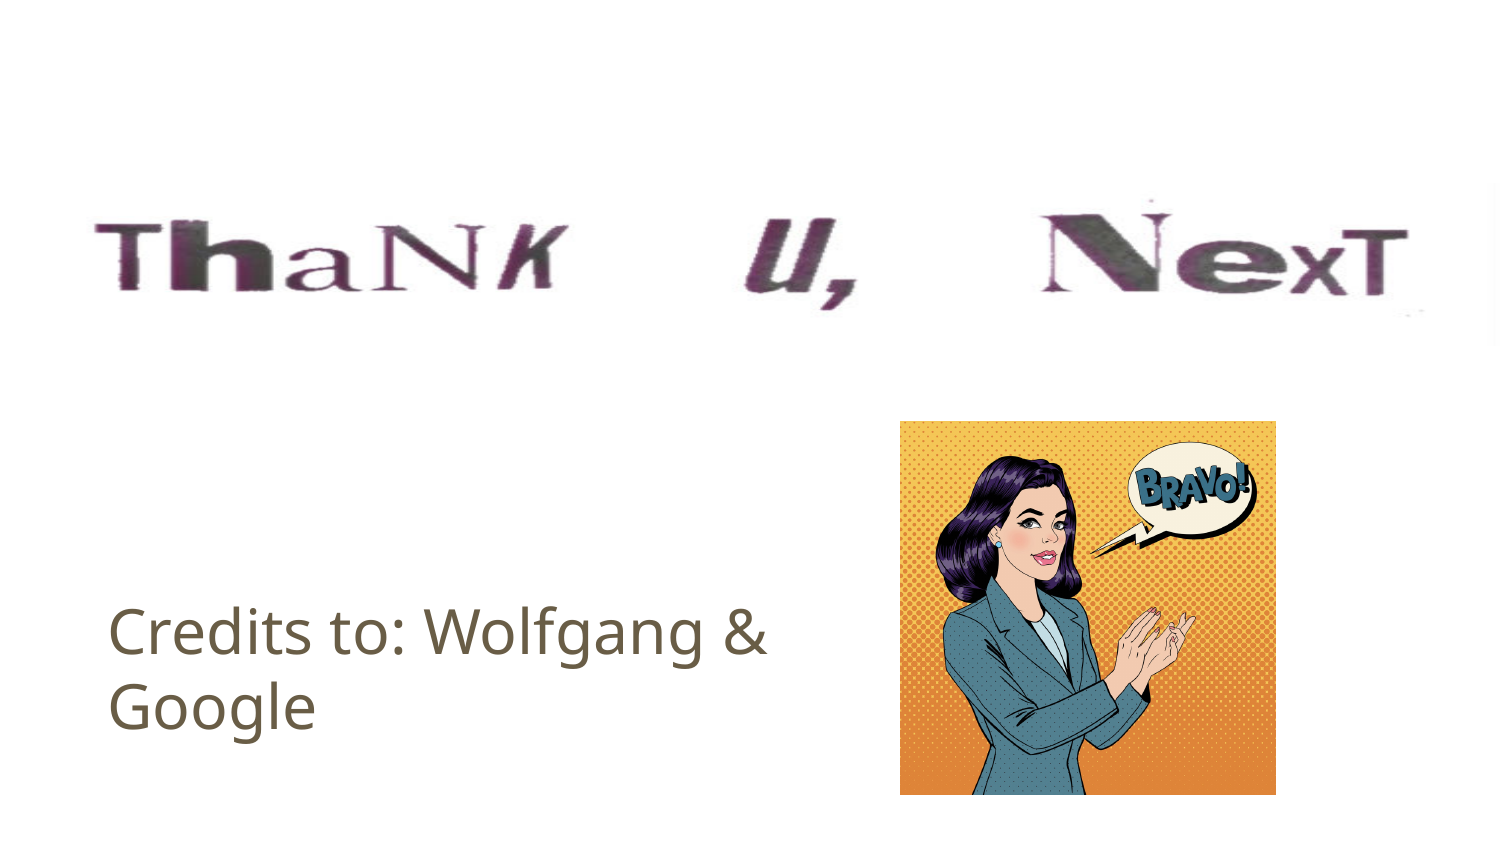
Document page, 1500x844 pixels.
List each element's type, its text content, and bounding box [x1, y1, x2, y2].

picture [24, 183, 1500, 346]
list Credits to: Wolfgang & Google [92, 617, 848, 717]
picture [899, 421, 1276, 796]
